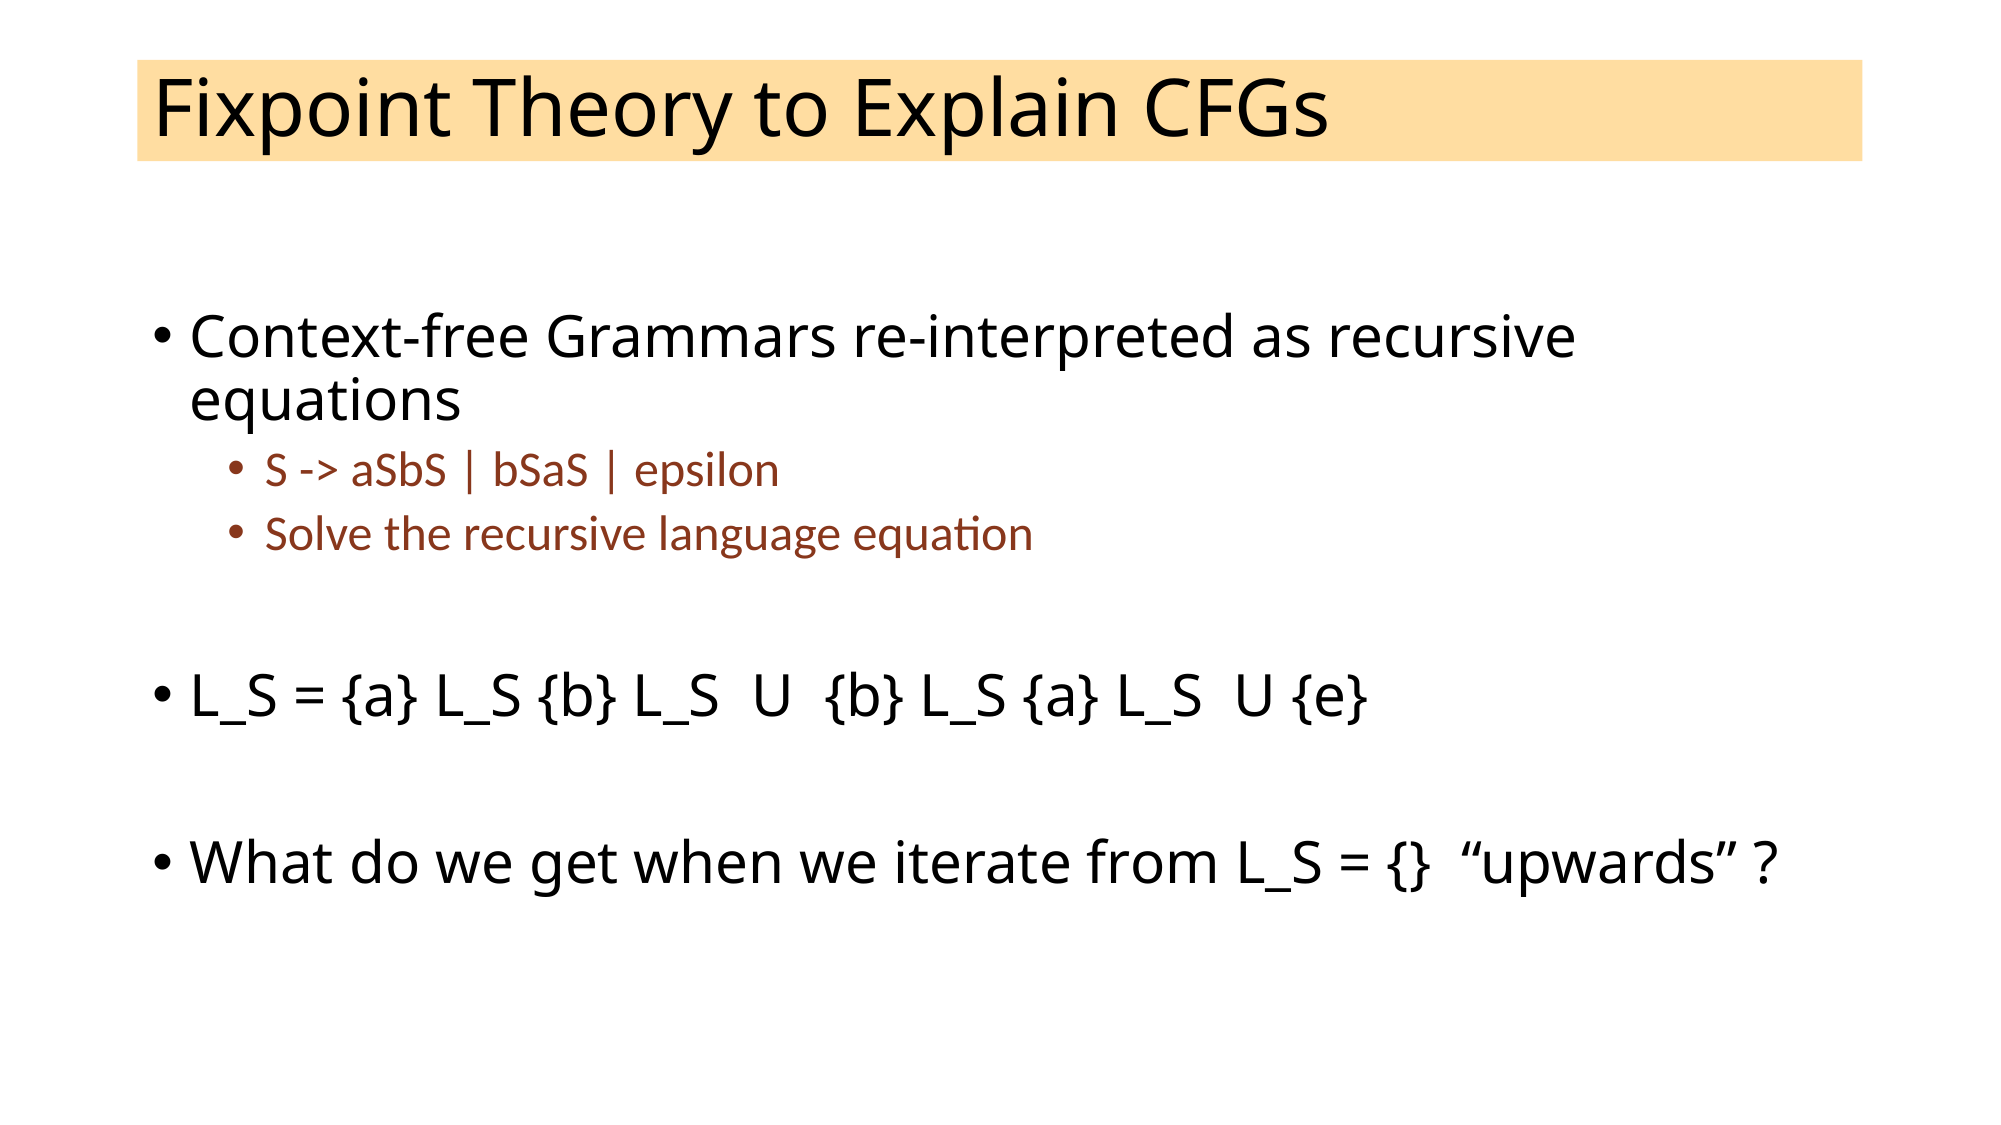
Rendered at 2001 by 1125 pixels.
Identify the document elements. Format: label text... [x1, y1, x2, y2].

title Fixpoint Theory to Explain CFGs [137, 59, 1863, 162]
list Context-free Grammars re-interpreted as recursive equations S -> aSbS | bSaS | epsilon Solve the recursive language equation L_S = {a} L_S {b} L_S U {b} L_S {a} L_S U {e} What do we get when we iterate from L_S = {} “upwards” ? [137, 299, 1863, 1014]
